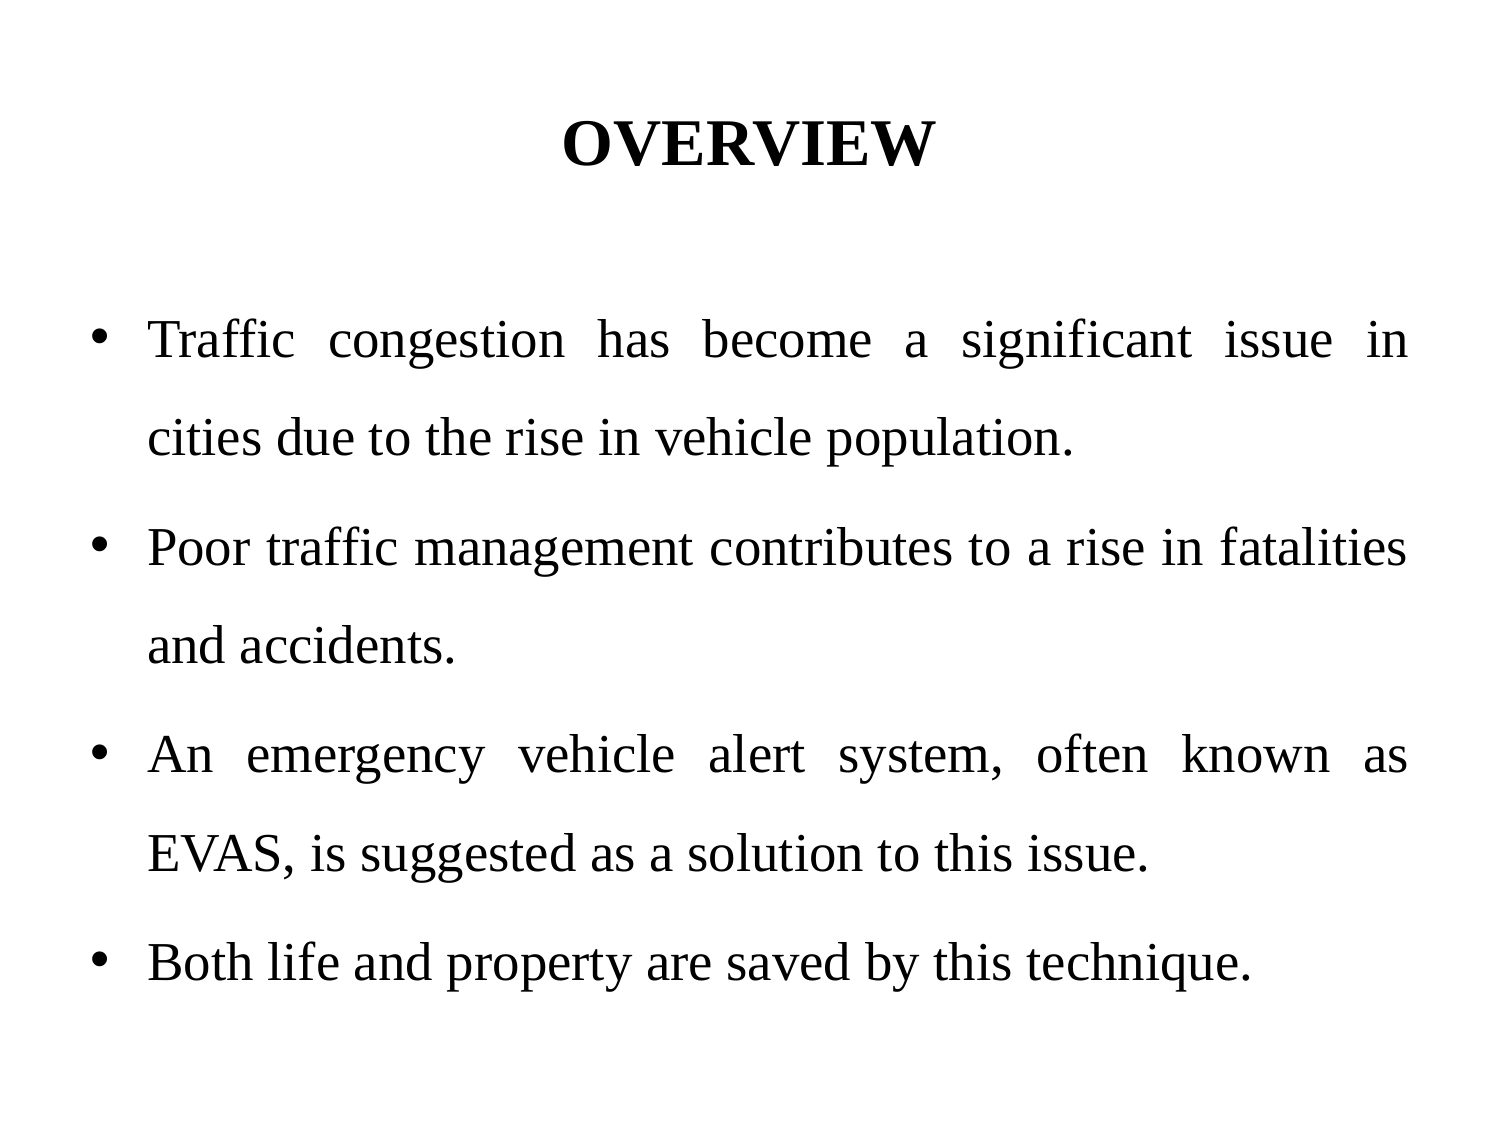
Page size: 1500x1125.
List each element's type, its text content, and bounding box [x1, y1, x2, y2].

list Traffic congestion has become a significant issue in cities due to the rise in vehicle population. Poor traffic management contributes to a rise in fatalities and accidents. An emergency vehicle alert system, often known as EVAS, is suggested as a solution to this issue. Both life and property are saved by this technique. [75, 262, 1425, 1005]
title OVERVIEW [75, 45, 1425, 233]
